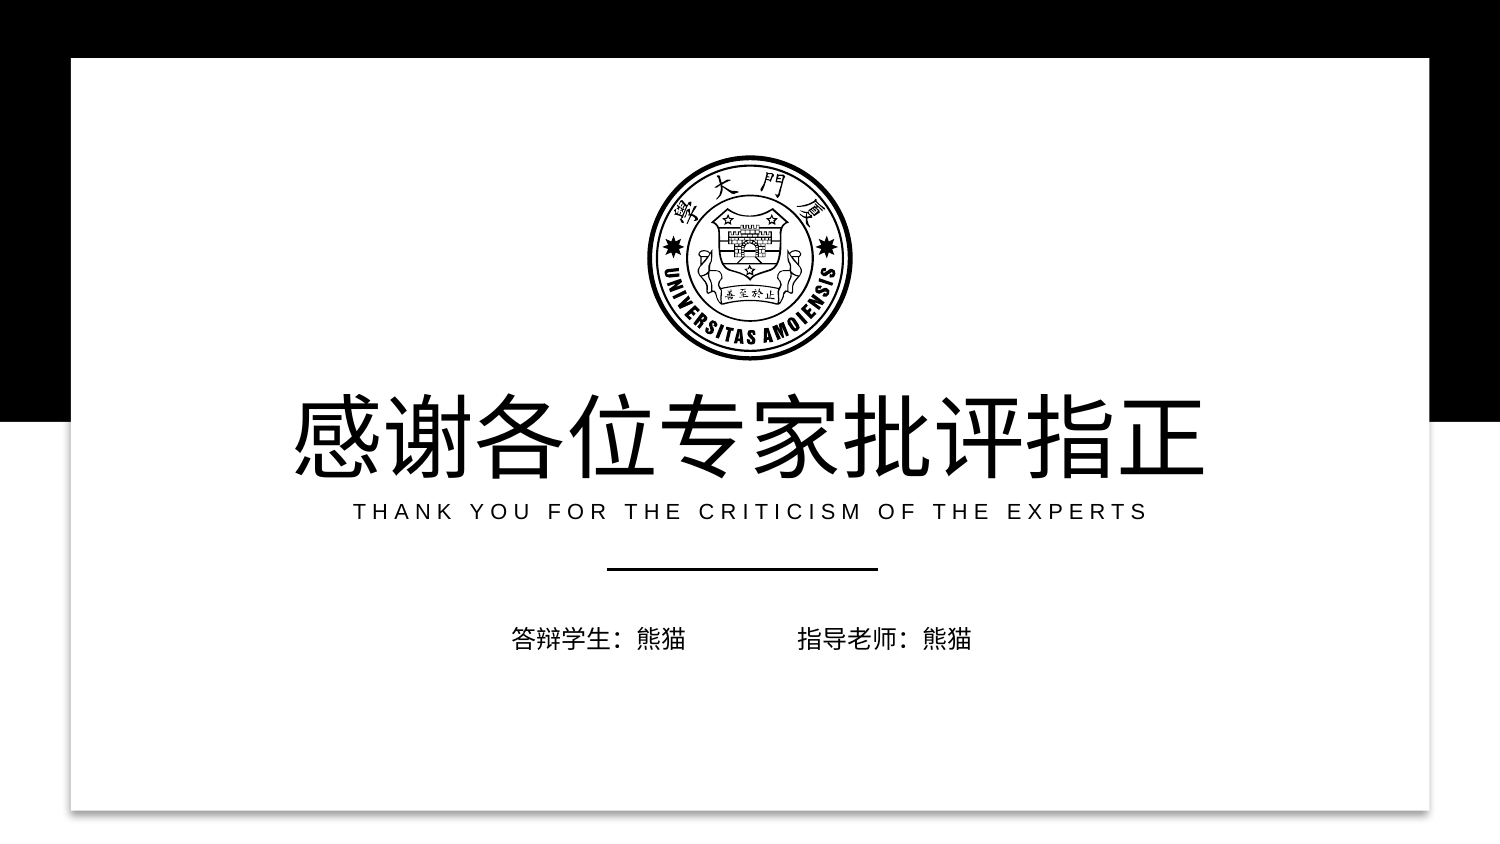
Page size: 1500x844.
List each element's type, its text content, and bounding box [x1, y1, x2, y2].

text_box 指导老师：熊猫 [750, 616, 1021, 661]
text_box THANK YOU FOR THE CRITICISM OF THE EXPERTS [214, 490, 1286, 532]
text_box 答辩学生：熊猫 [463, 616, 735, 661]
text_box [647, 155, 853, 361]
text_box 感谢各位专家批评指正 [276, 371, 1224, 490]
